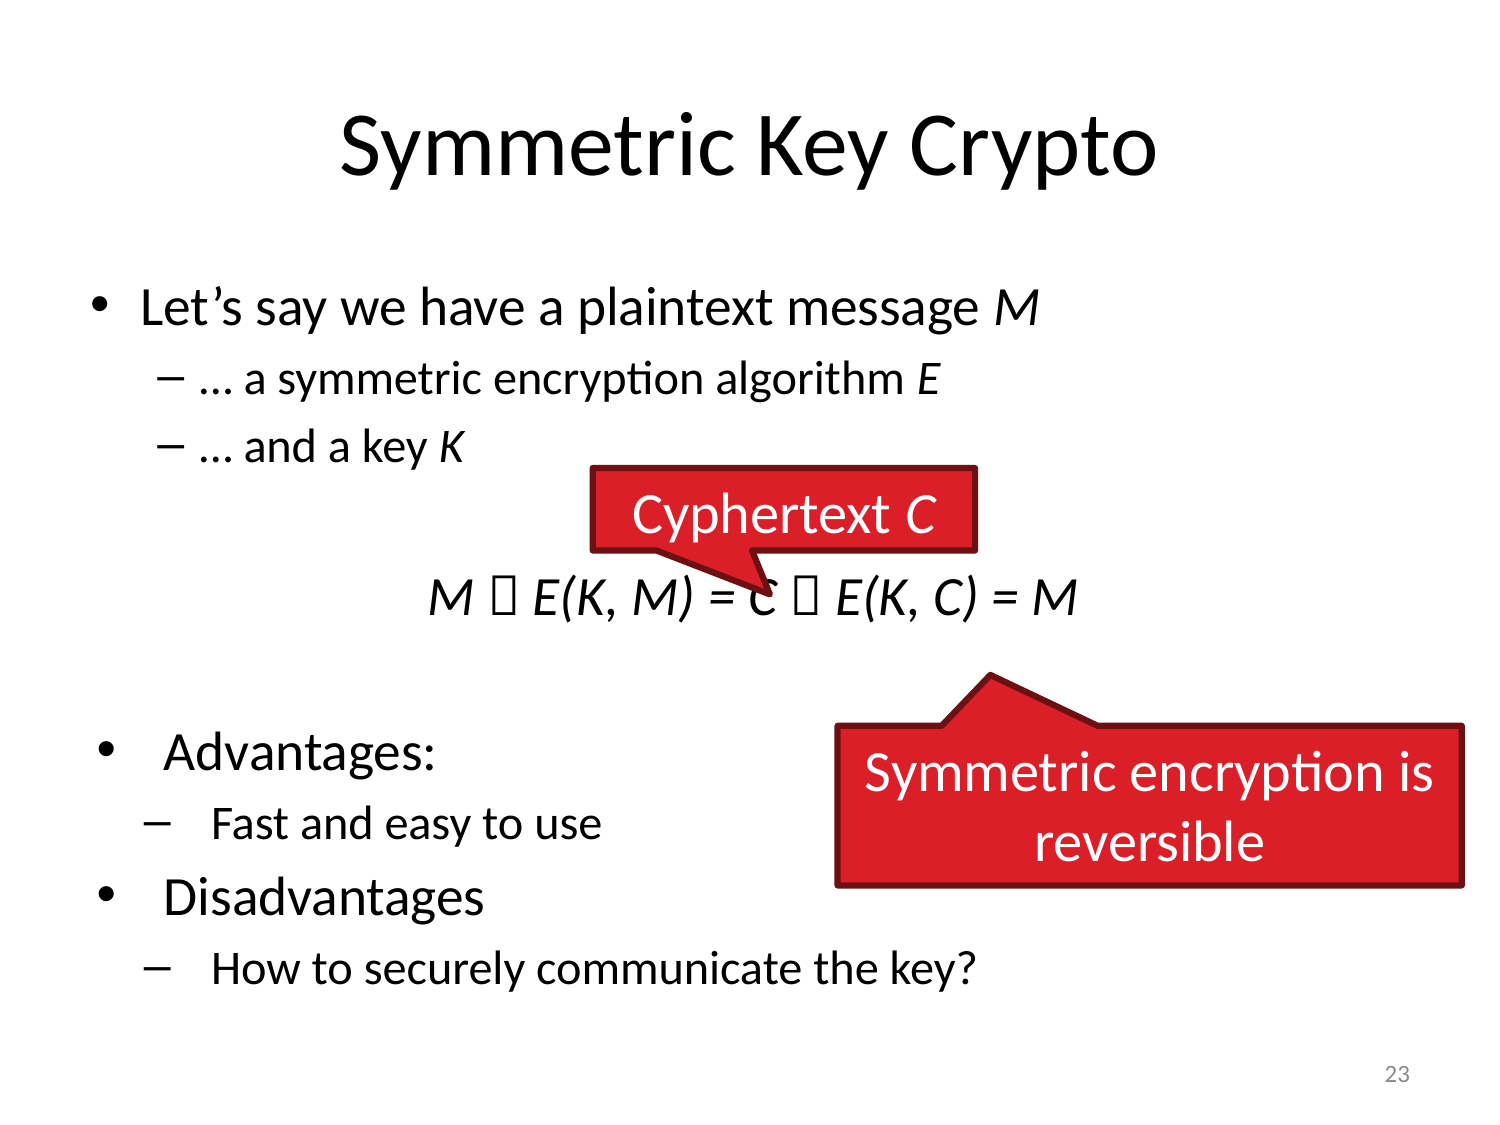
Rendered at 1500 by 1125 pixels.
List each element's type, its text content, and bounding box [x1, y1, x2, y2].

slide_number 23 [1074, 1042, 1425, 1103]
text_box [837, 725, 1463, 908]
title Symmetric Key Crypto [75, 45, 1425, 233]
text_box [592, 467, 976, 551]
list Let’s say we have a plaintext message M … a symmetric encryption algorithm E … and a key K M  E(K, M) = C  E(K, C) = M Advantages: Fast and easy to use Disadvantages How to securely communicate the key? [75, 262, 1425, 1005]
